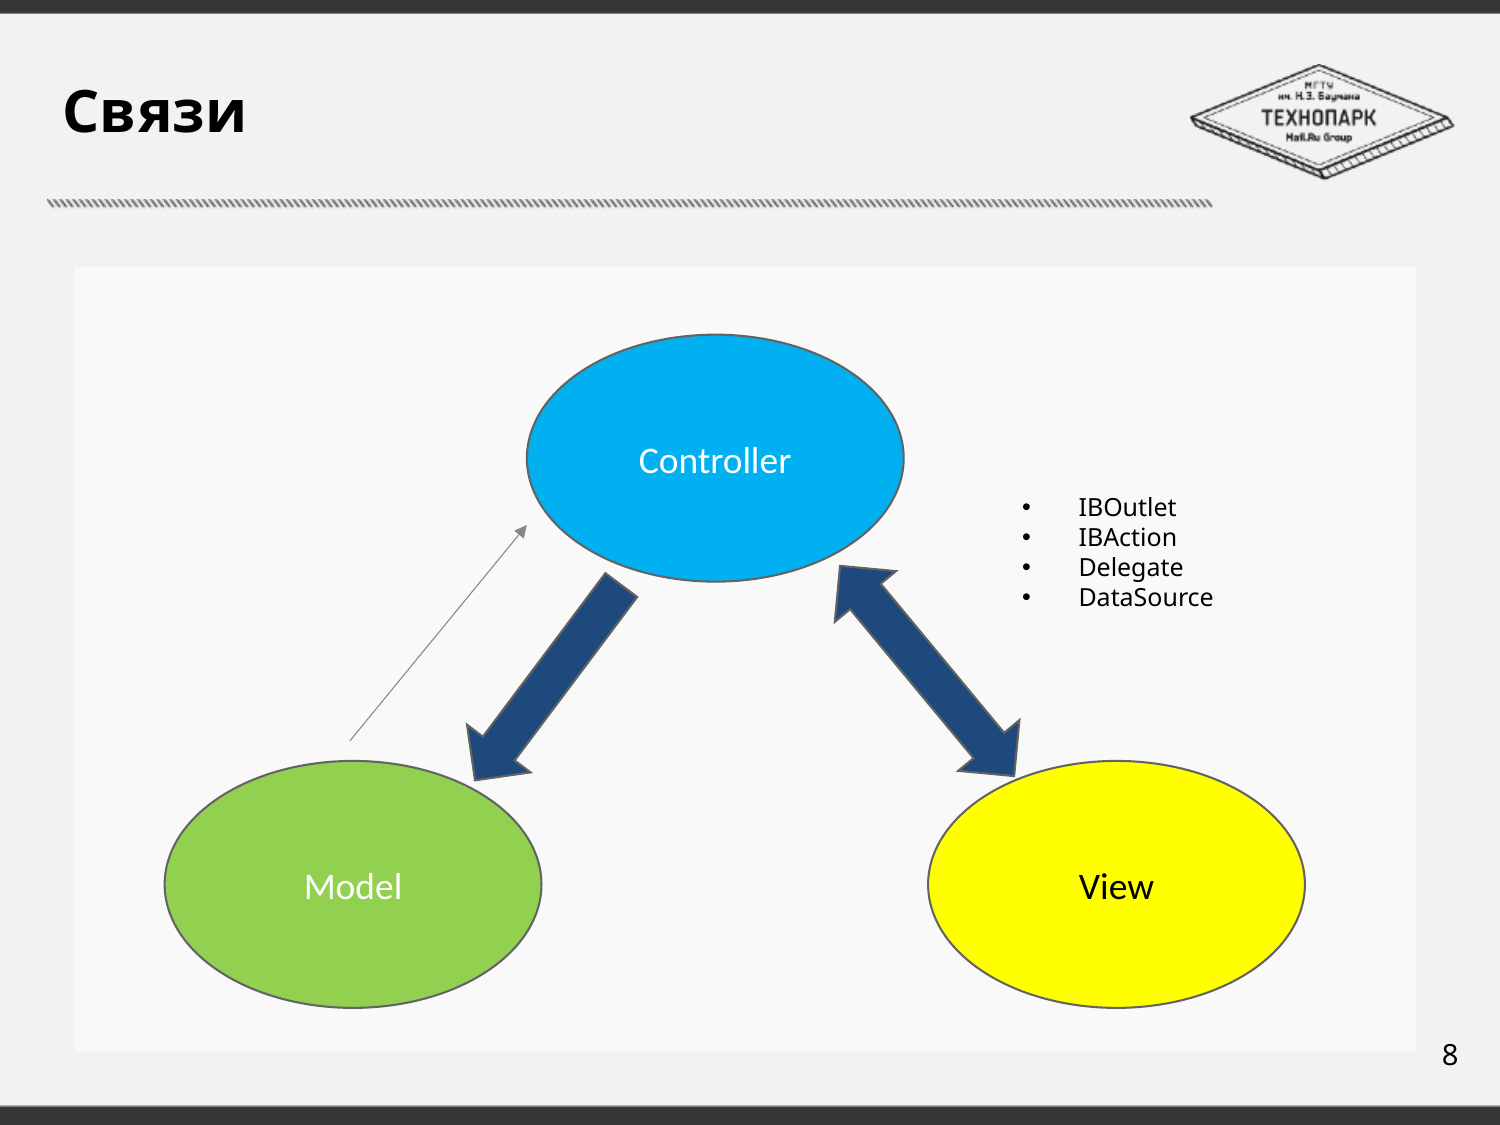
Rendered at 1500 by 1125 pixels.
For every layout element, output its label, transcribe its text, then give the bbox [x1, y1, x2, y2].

picture [0, 0, 1500, 1125]
text_box [468, 571, 639, 782]
text_box View [927, 759, 1306, 1009]
slide_number 8 [1136, 1025, 1474, 1086]
title Cвязи [47, 42, 1191, 185]
text_box [833, 564, 1021, 778]
list IBOutlet IBAction Delegate DataSource [1007, 484, 1265, 638]
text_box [349, 524, 527, 741]
text_box Controller [525, 333, 905, 583]
text_box Model [163, 759, 543, 1009]
